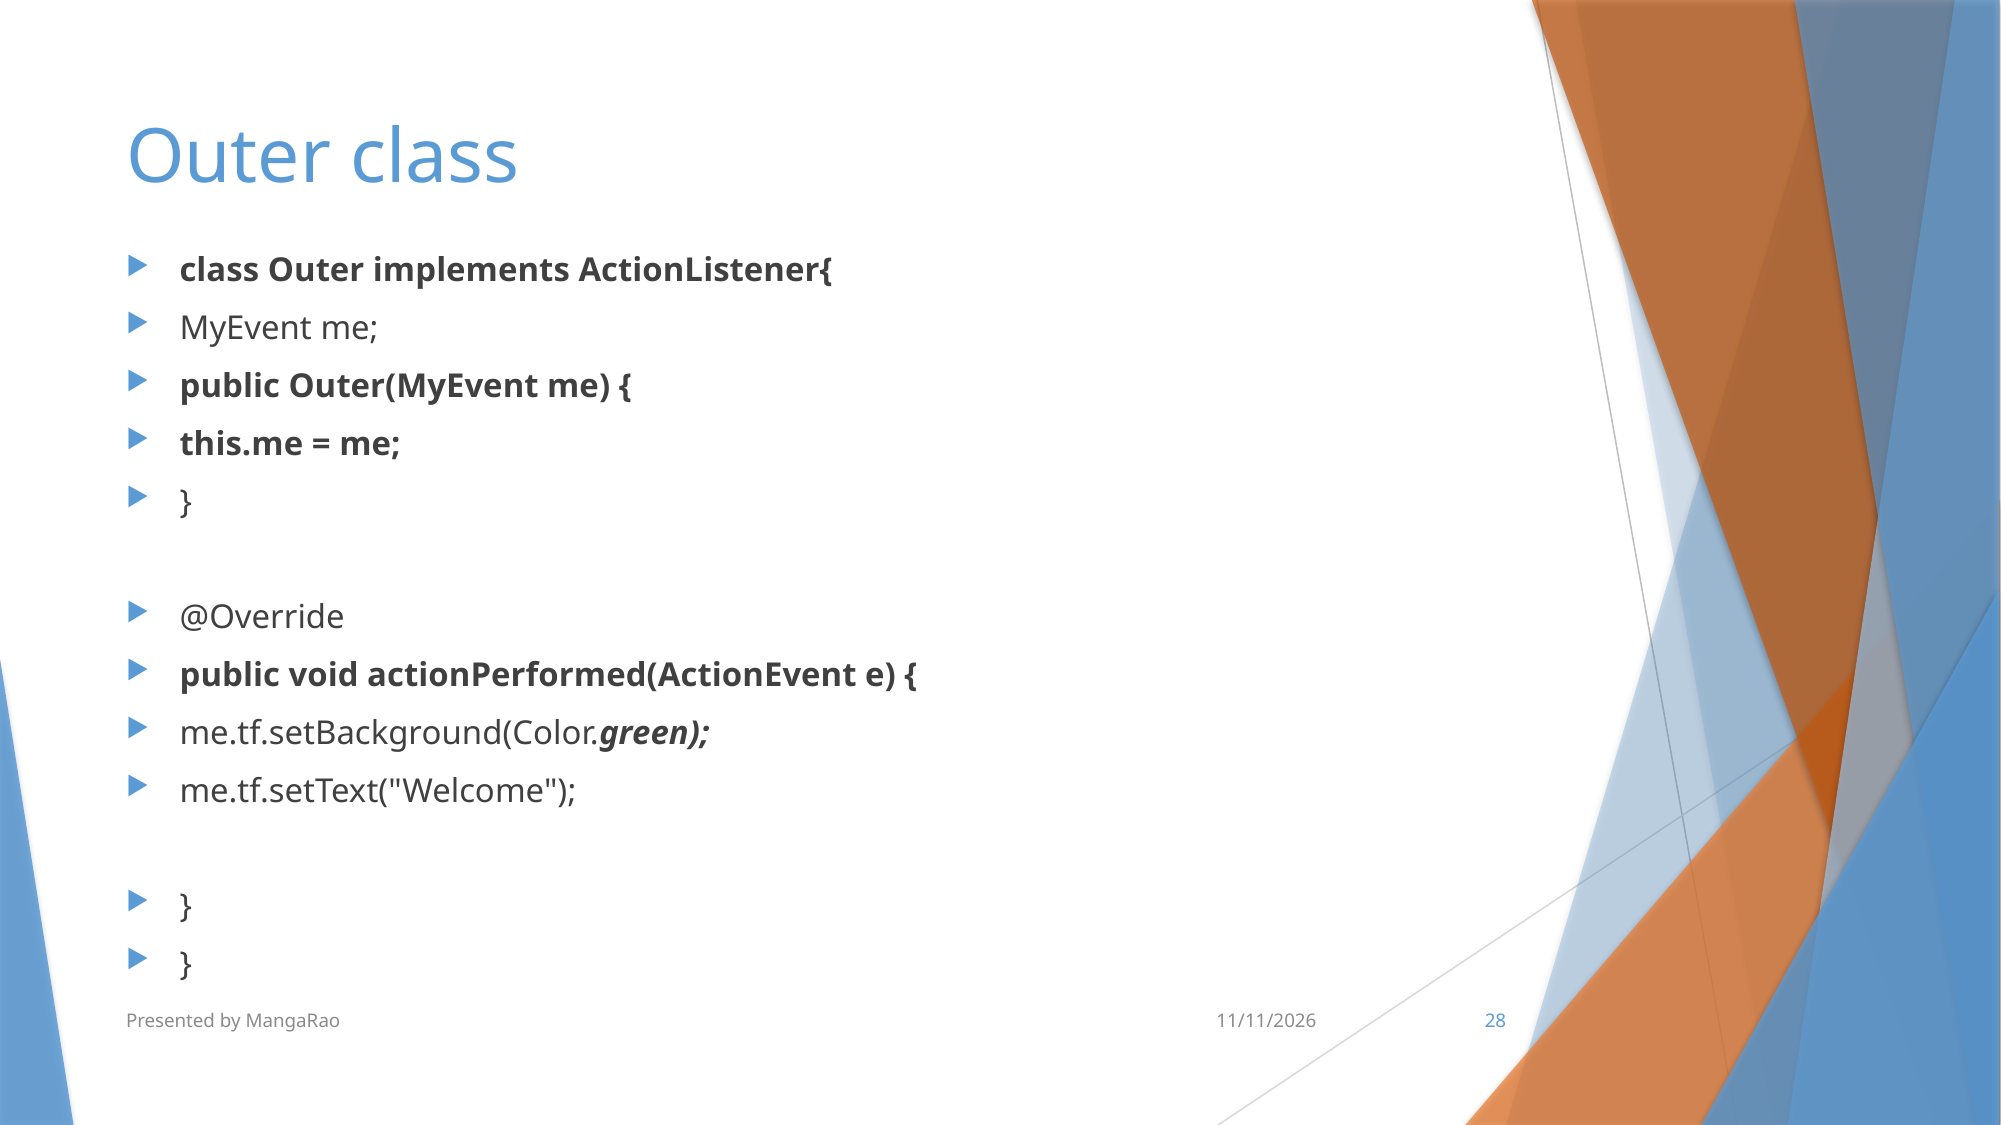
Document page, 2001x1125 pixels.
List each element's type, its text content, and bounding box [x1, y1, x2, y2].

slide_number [1181, 991, 1332, 1051]
title Outer class [111, 99, 1522, 241]
slide_number 28 [1409, 991, 1522, 1051]
footer Presented by MangaRao [111, 991, 1145, 1051]
list class Outer implements ActionListener{ MyEvent me; public Outer(MyEvent me) { this.me = me; } @Override public void actionPerformed(ActionEvent e) { me.tf.setBackground(Color.green); me.tf.setText("Welcome"); } } [111, 241, 1522, 991]
